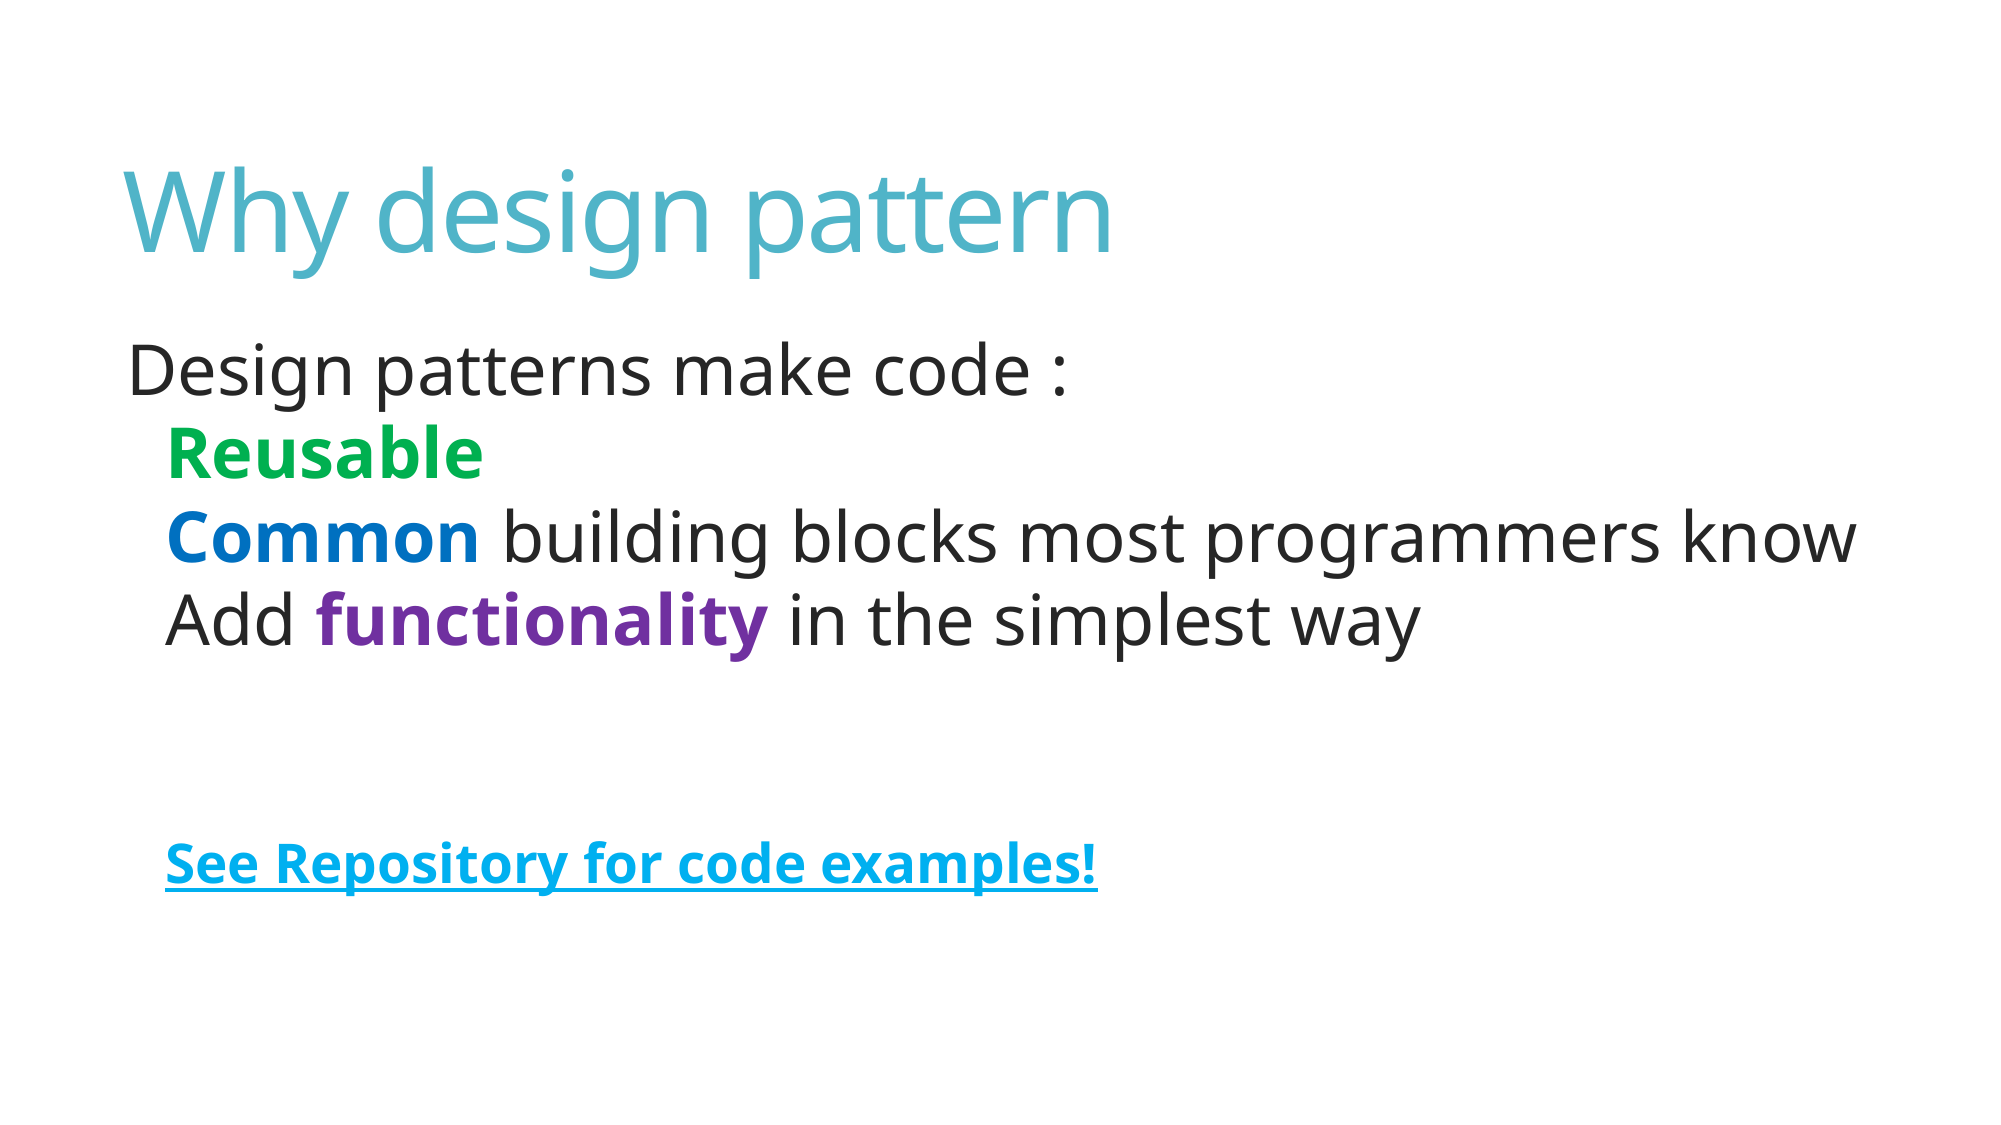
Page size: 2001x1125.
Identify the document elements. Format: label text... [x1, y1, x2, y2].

list Design patterns make code : Reusable Common building blocks most programmers know Add functionality in the simplest way See Repository for code examples! [111, 329, 1876, 948]
title Why design pattern [107, 81, 1875, 354]
